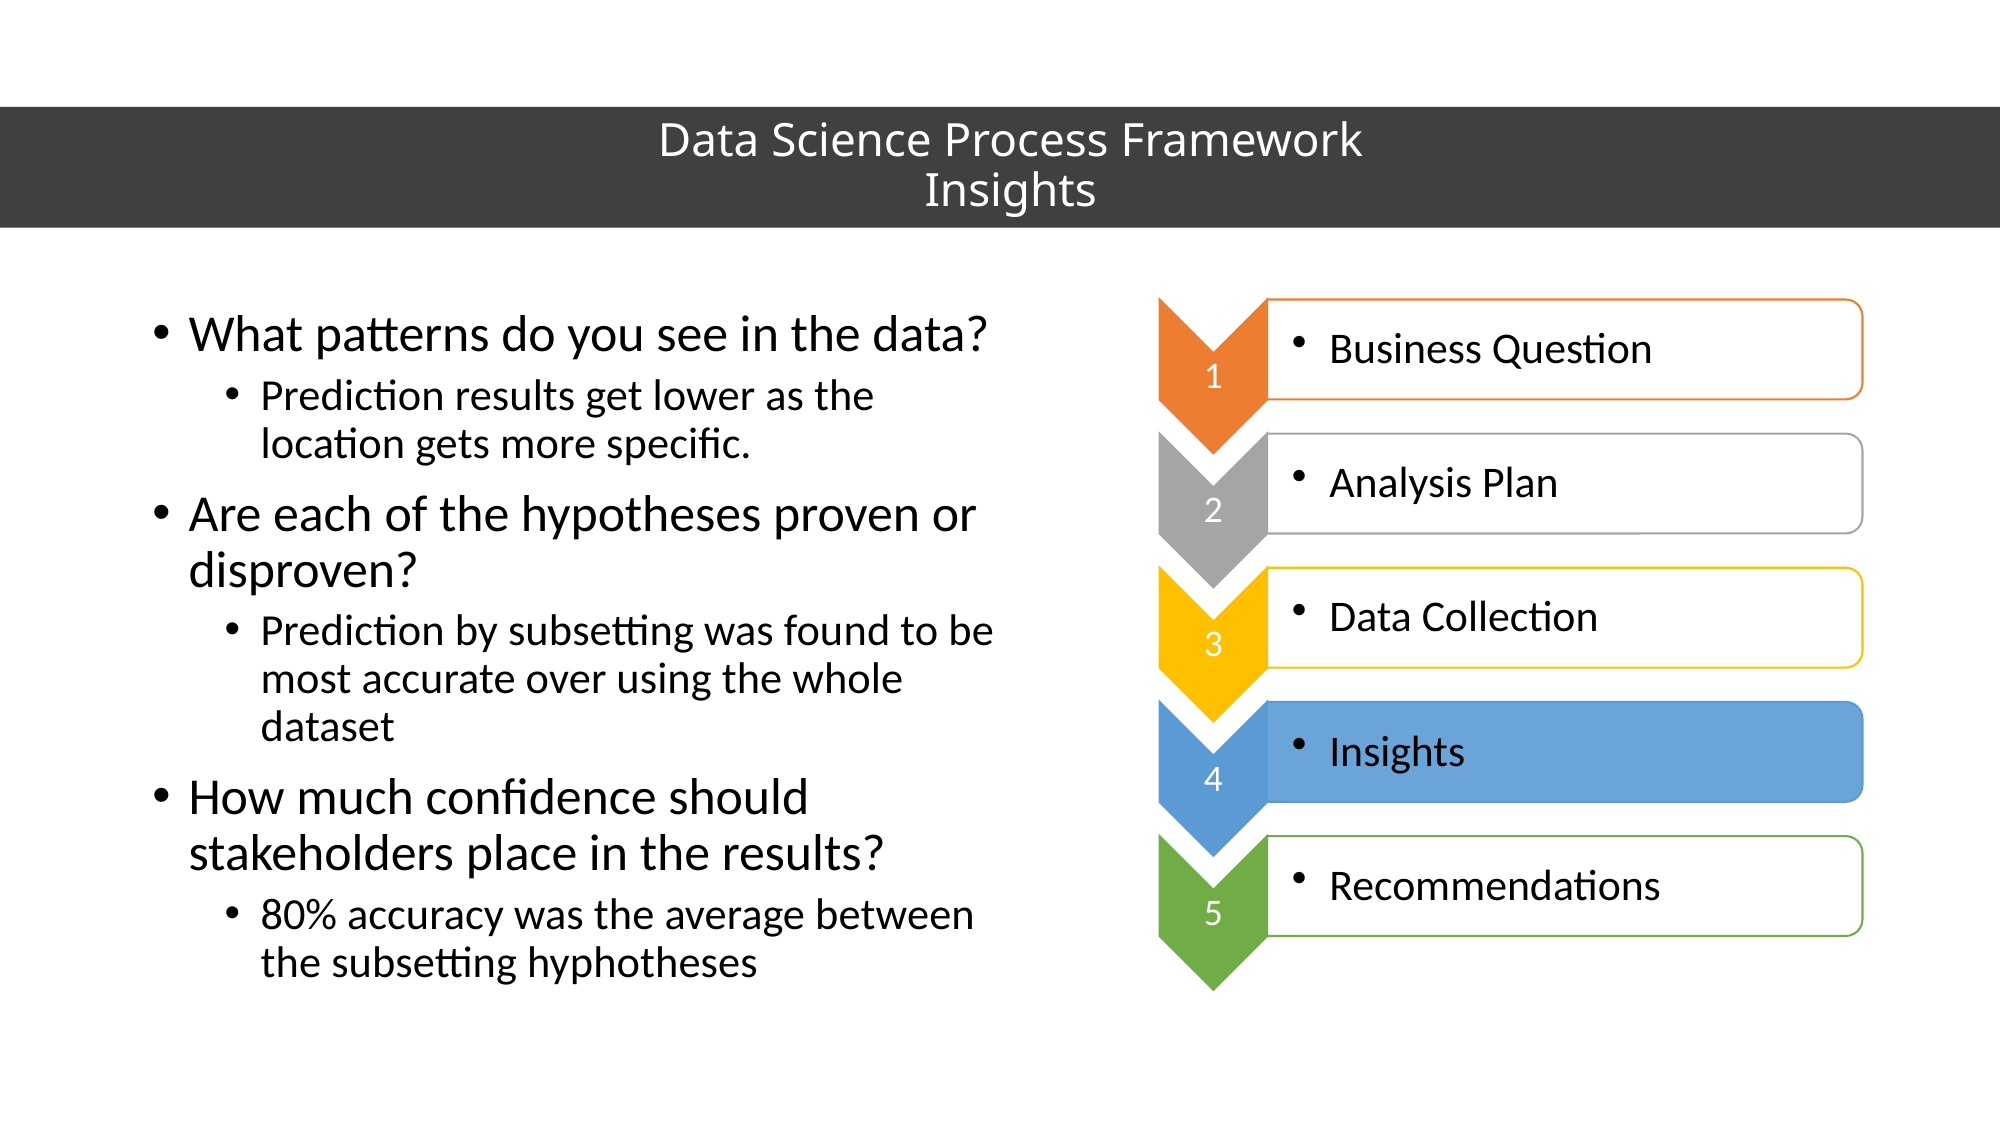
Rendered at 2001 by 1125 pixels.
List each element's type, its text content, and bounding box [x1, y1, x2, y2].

text_box [0, 106, 2000, 229]
title Data Science Process Framework Insights [91, 105, 1931, 228]
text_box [1159, 299, 1863, 990]
list What patterns do you see in the data? Prediction results get lower as the location gets more specific. Are each of the hypotheses proven or disproven? Prediction by subsetting was found to be most accurate over using the whole dataset How much confidence should stakeholders place in the results? 80% accuracy was the average between the subsetting hyphotheses [137, 299, 1012, 1014]
